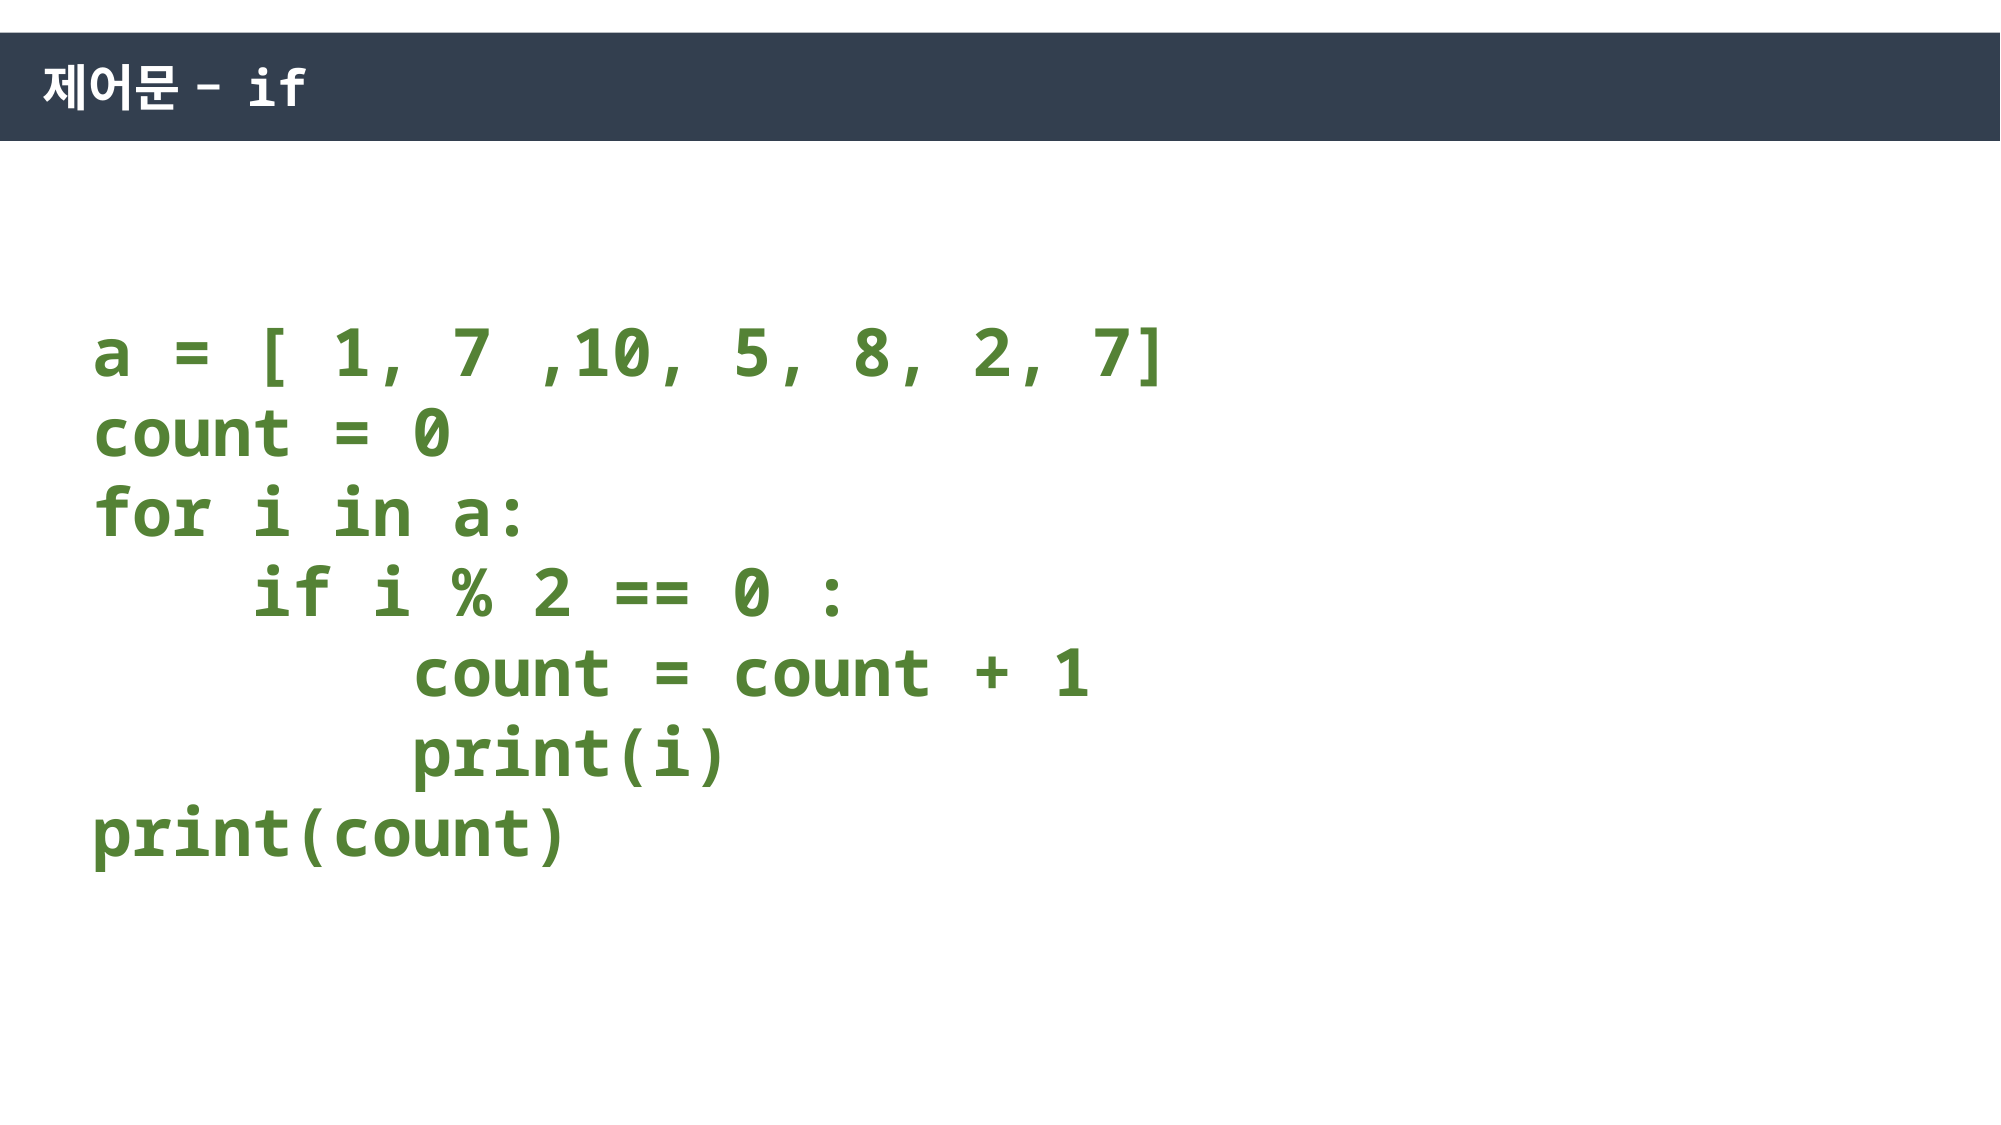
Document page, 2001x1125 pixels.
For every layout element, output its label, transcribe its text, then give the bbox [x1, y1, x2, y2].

text_box 제어문 – if [28, 48, 1517, 184]
text_box a = [ 1, 7 ,10, 5, 8, 2, 7] count = 0 for i in a: if i % 2 == 0 : count = count + 1 print(i) print(count) [77, 302, 1467, 877]
text_box [0, 32, 2000, 142]
